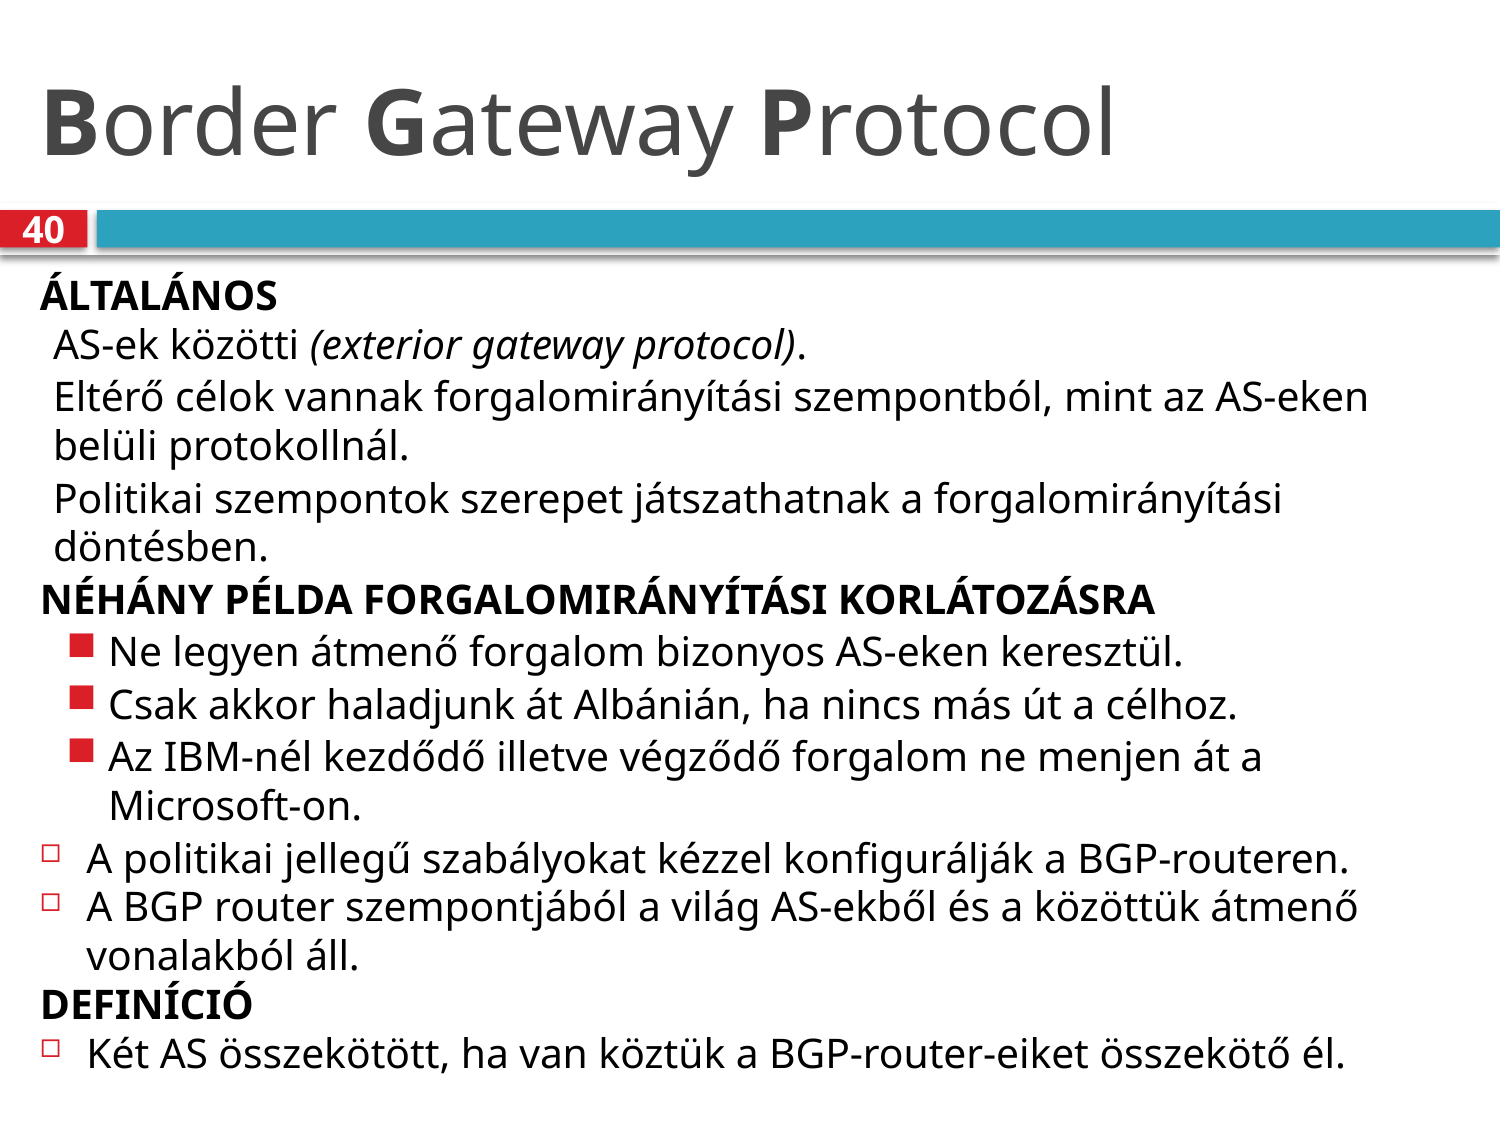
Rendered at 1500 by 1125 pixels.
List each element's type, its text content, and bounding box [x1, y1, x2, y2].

list Általános AS-ek közötti (exterior gateway protocol). Eltérő célok vannak forgalomirányítási szempontból, mint az AS-eken belüli protokollnál. Politikai szempontok szerepet játszathatnak a forgalomirányítási döntésben. Néhány példa forgalomirányítási korlátozásra Ne legyen átmenő forgalom bizonyos AS-eken keresztül. Csak akkor haladjunk át Albánián, ha nincs más út a célhoz. Az IBM-nél kezdődő illetve végződő forgalom ne menjen át a Microsoft-on. A politikai jellegű szabályokat kézzel konfigurálják a BGP-routeren. A BGP router szempontjából a világ AS-ekből és a közöttük átmenő vonalakból áll. Definíció Két AS összekötött, ha van köztük a BGP-router-eiket összekötő él. [24, 262, 1475, 1100]
title Border Gateway Protocol [24, 37, 1475, 200]
slide_number 40 [0, 206, 88, 257]
